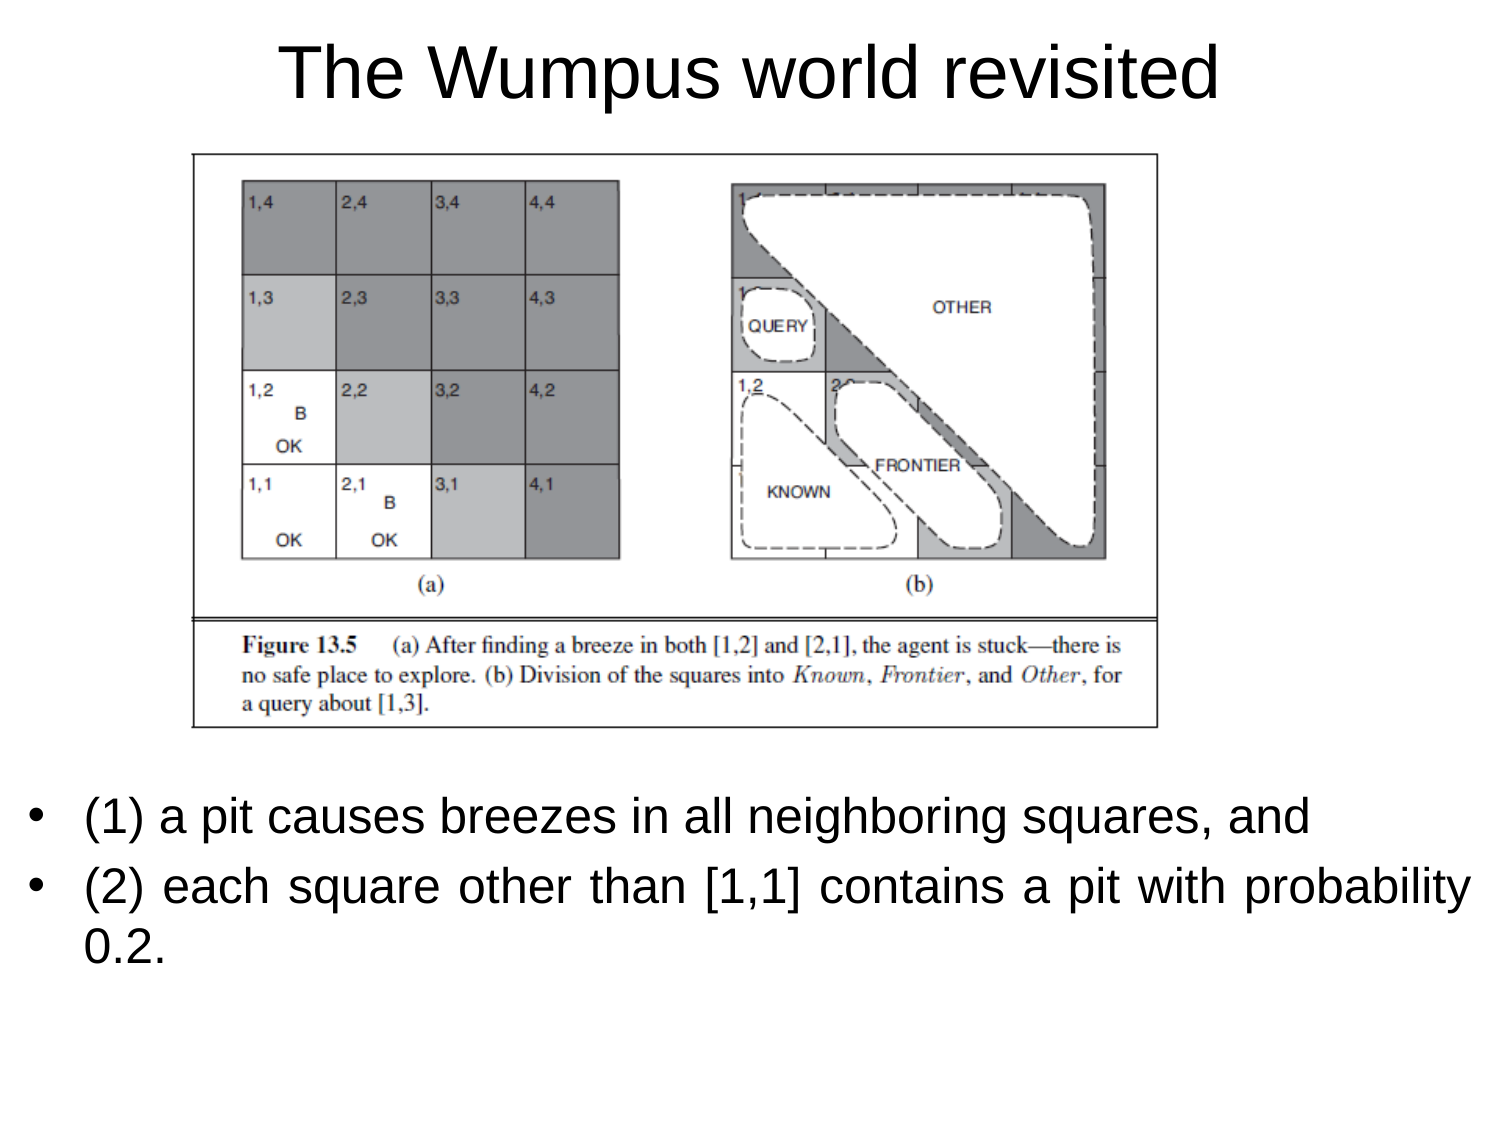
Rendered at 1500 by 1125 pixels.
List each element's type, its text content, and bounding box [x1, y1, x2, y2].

title The Wumpus world revisited [12, 12, 1488, 125]
list (1) a pit causes breezes in all neighboring squares, and (2) each square other than [1,1] contains a pit with probability 0.2. [12, 149, 1488, 1050]
picture [187, 149, 1163, 734]
